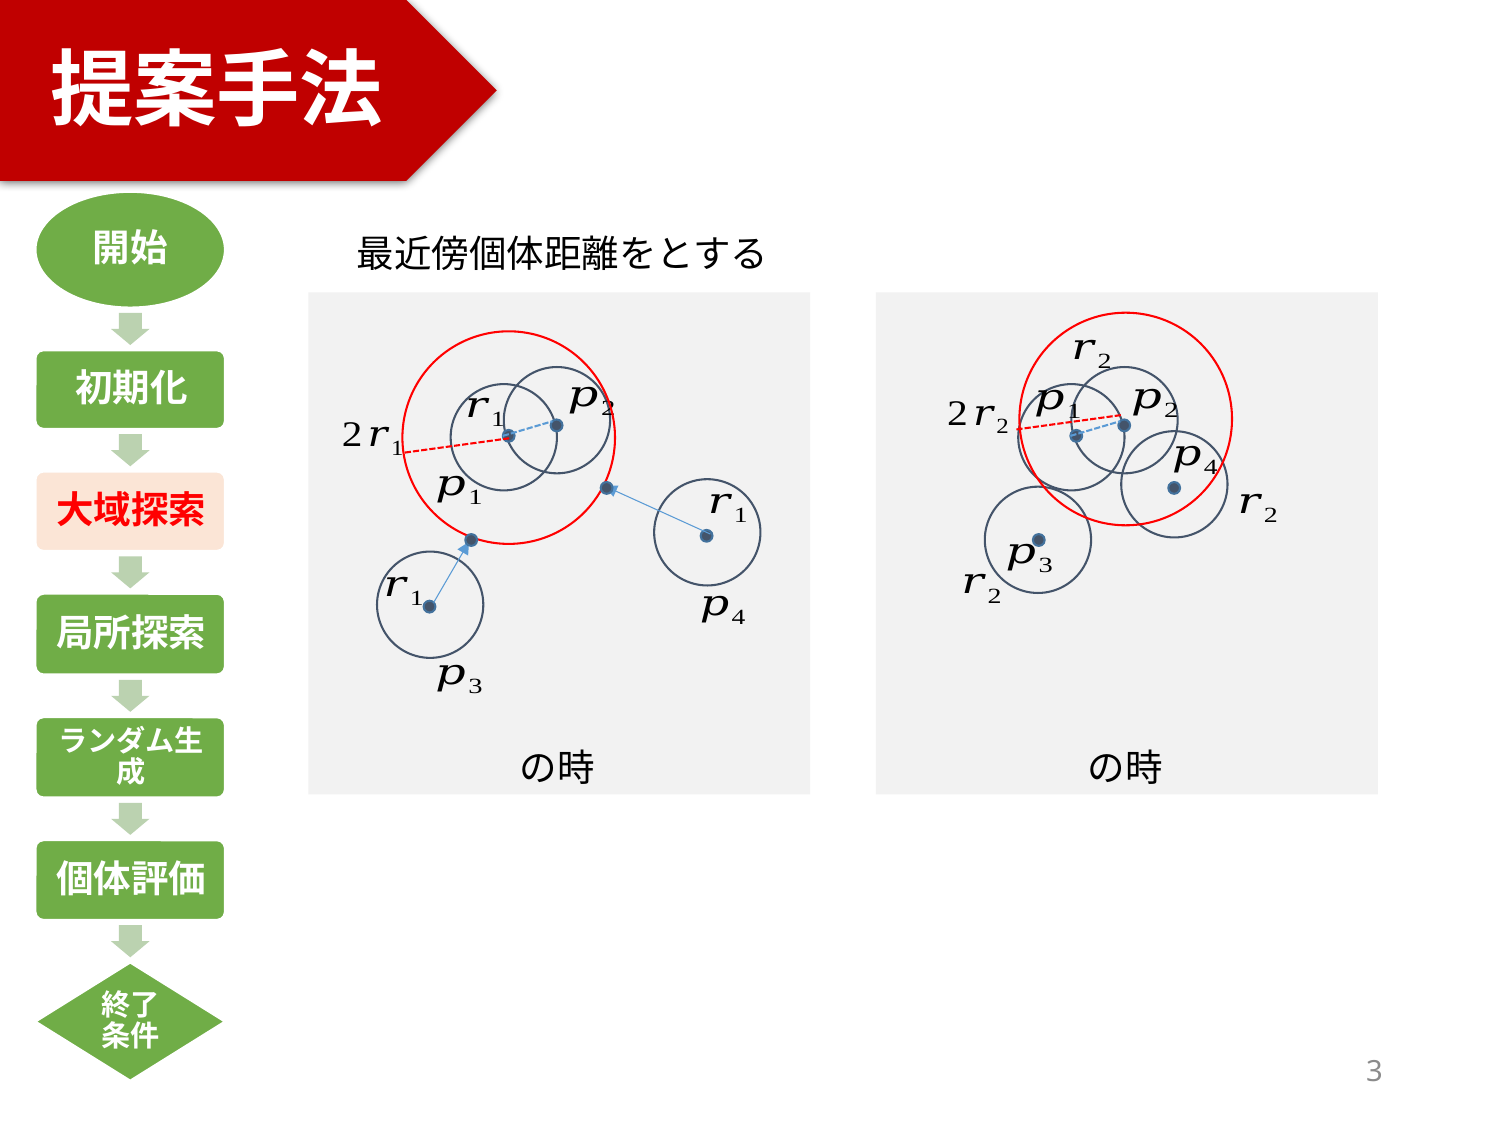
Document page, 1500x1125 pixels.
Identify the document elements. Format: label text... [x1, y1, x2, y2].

slide_number 3 [1060, 1042, 1398, 1103]
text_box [35, 191, 225, 1082]
text_box 提案手法 [35, 1, 1010, 183]
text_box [875, 292, 1378, 797]
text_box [308, 292, 811, 797]
